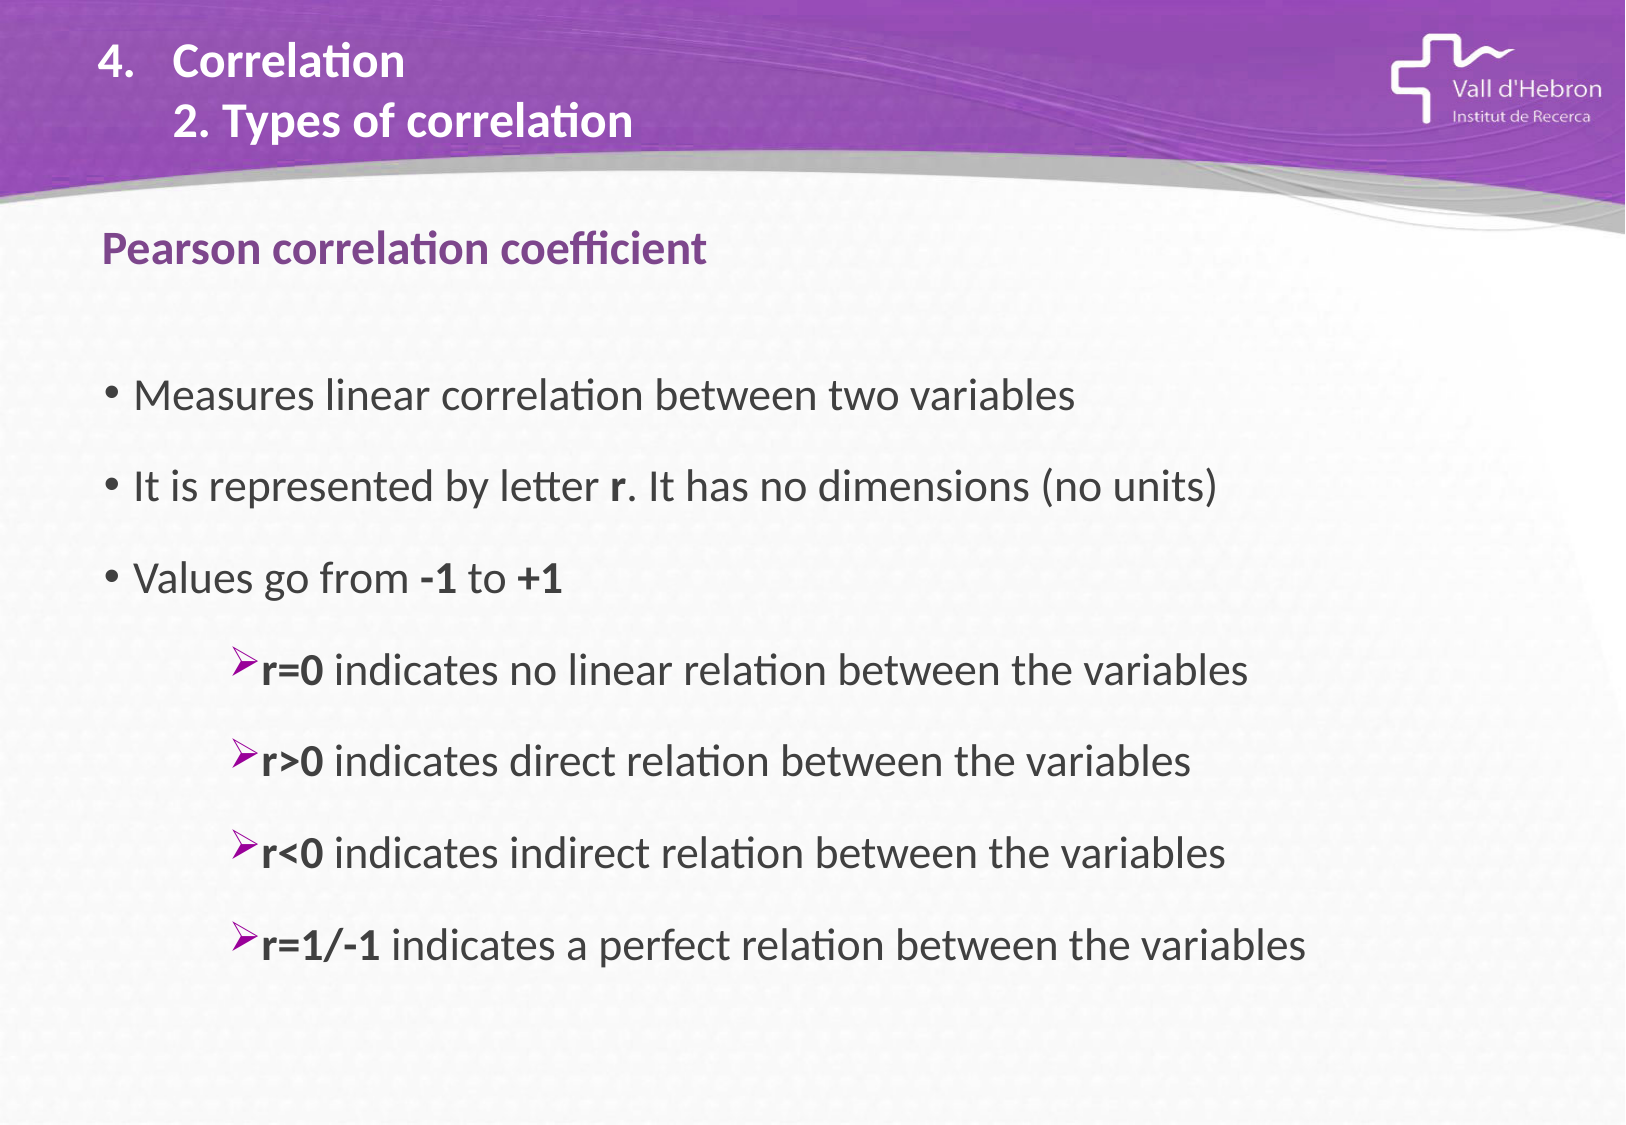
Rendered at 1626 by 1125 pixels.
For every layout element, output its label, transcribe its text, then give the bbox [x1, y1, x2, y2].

title Correlation 2. Types of correlation [82, 20, 1546, 208]
list Measures linear correlation between two variables It is represented by letter r. It has no dimensions (no units) Values go from -1 to +1 r=0 indicates no linear relation between the variables r>0 indicates direct relation between the variables r<0 indicates indirect relation between the variables r=1/-1 indicates a perfect relation between the variables [89, 329, 1523, 1047]
list Pearson correlation coefficient [87, 209, 1523, 279]
picture [0, 0, 1625, 1125]
